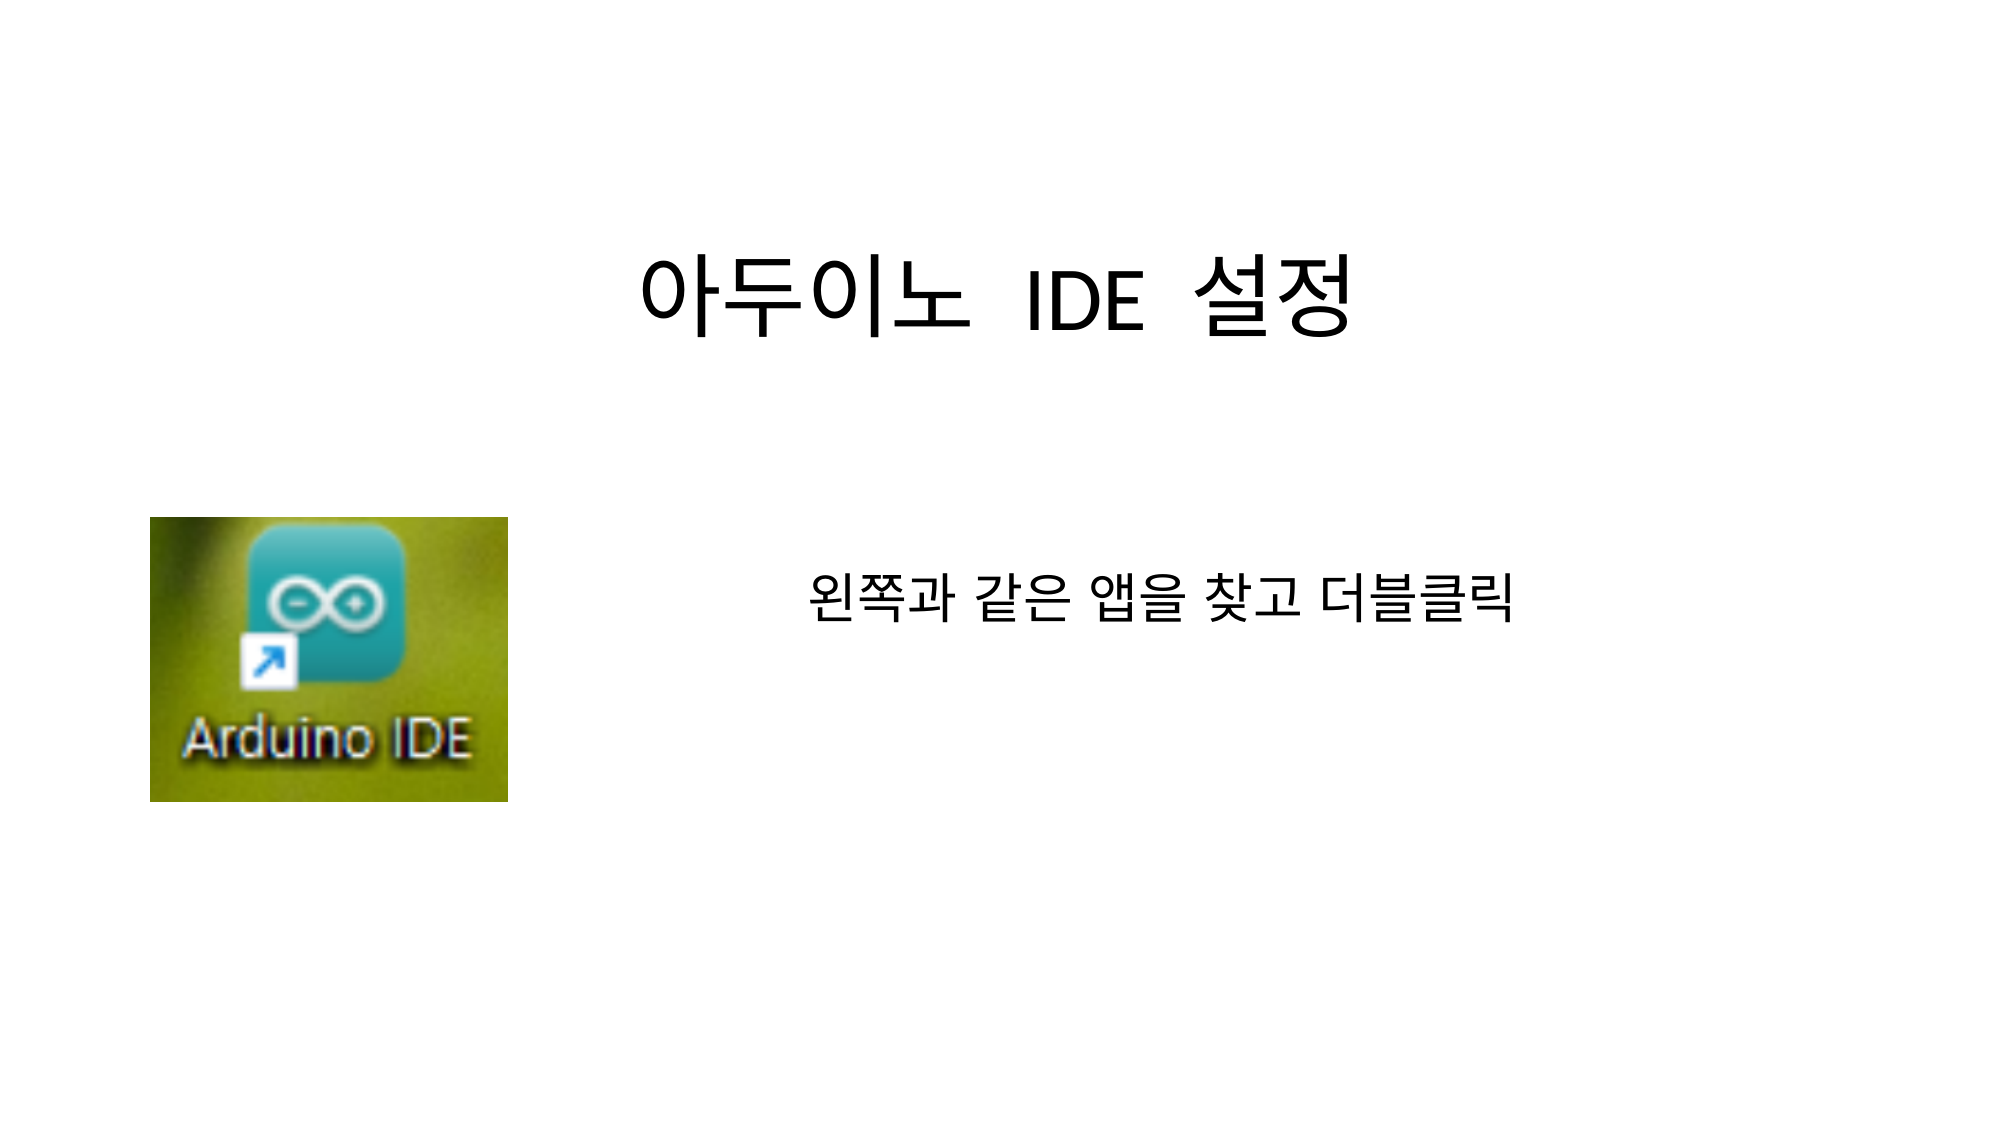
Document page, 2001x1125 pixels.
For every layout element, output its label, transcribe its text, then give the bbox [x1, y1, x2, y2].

picture [149, 516, 509, 803]
text_box 아두이노 IDE 설정 [53, 126, 1944, 462]
text_box 왼쪽과 같은 앱을 찾고 더블클릭 [507, 489, 1820, 706]
